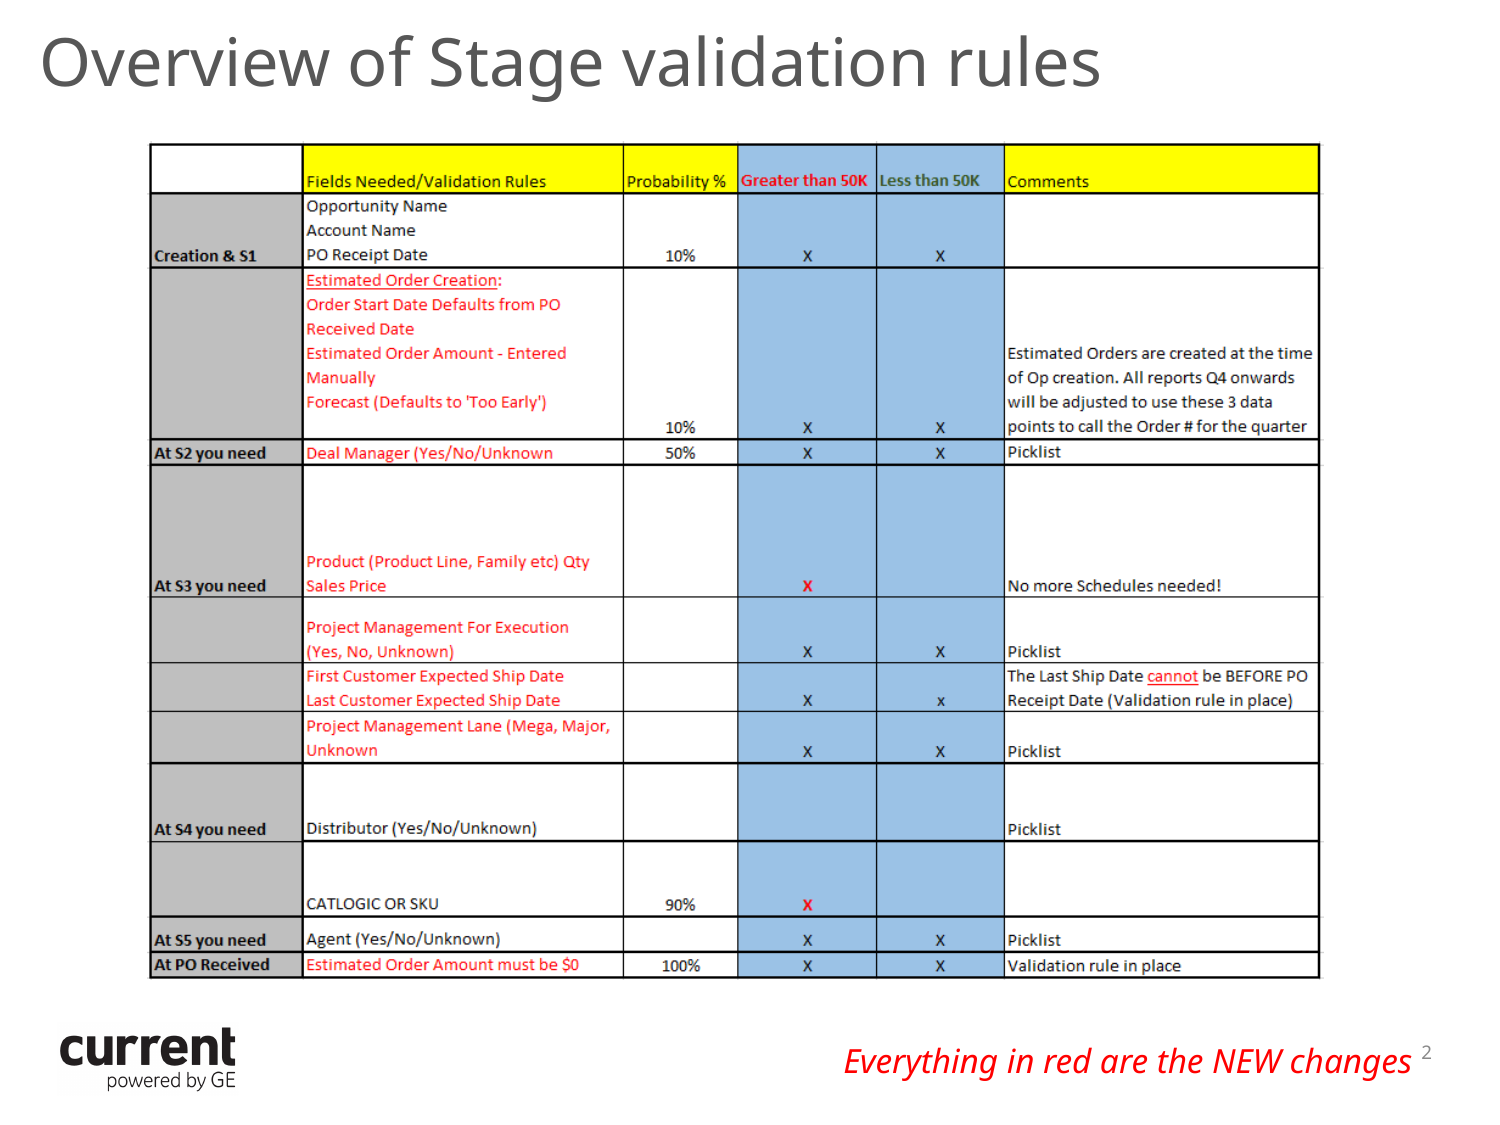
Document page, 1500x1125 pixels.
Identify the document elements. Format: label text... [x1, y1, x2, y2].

title Overview of Stage validation rules [39, 28, 1410, 197]
text_box Everything in red are the NEW changes [843, 1040, 1455, 1081]
picture [57, 1022, 239, 1096]
picture [147, 141, 1324, 980]
